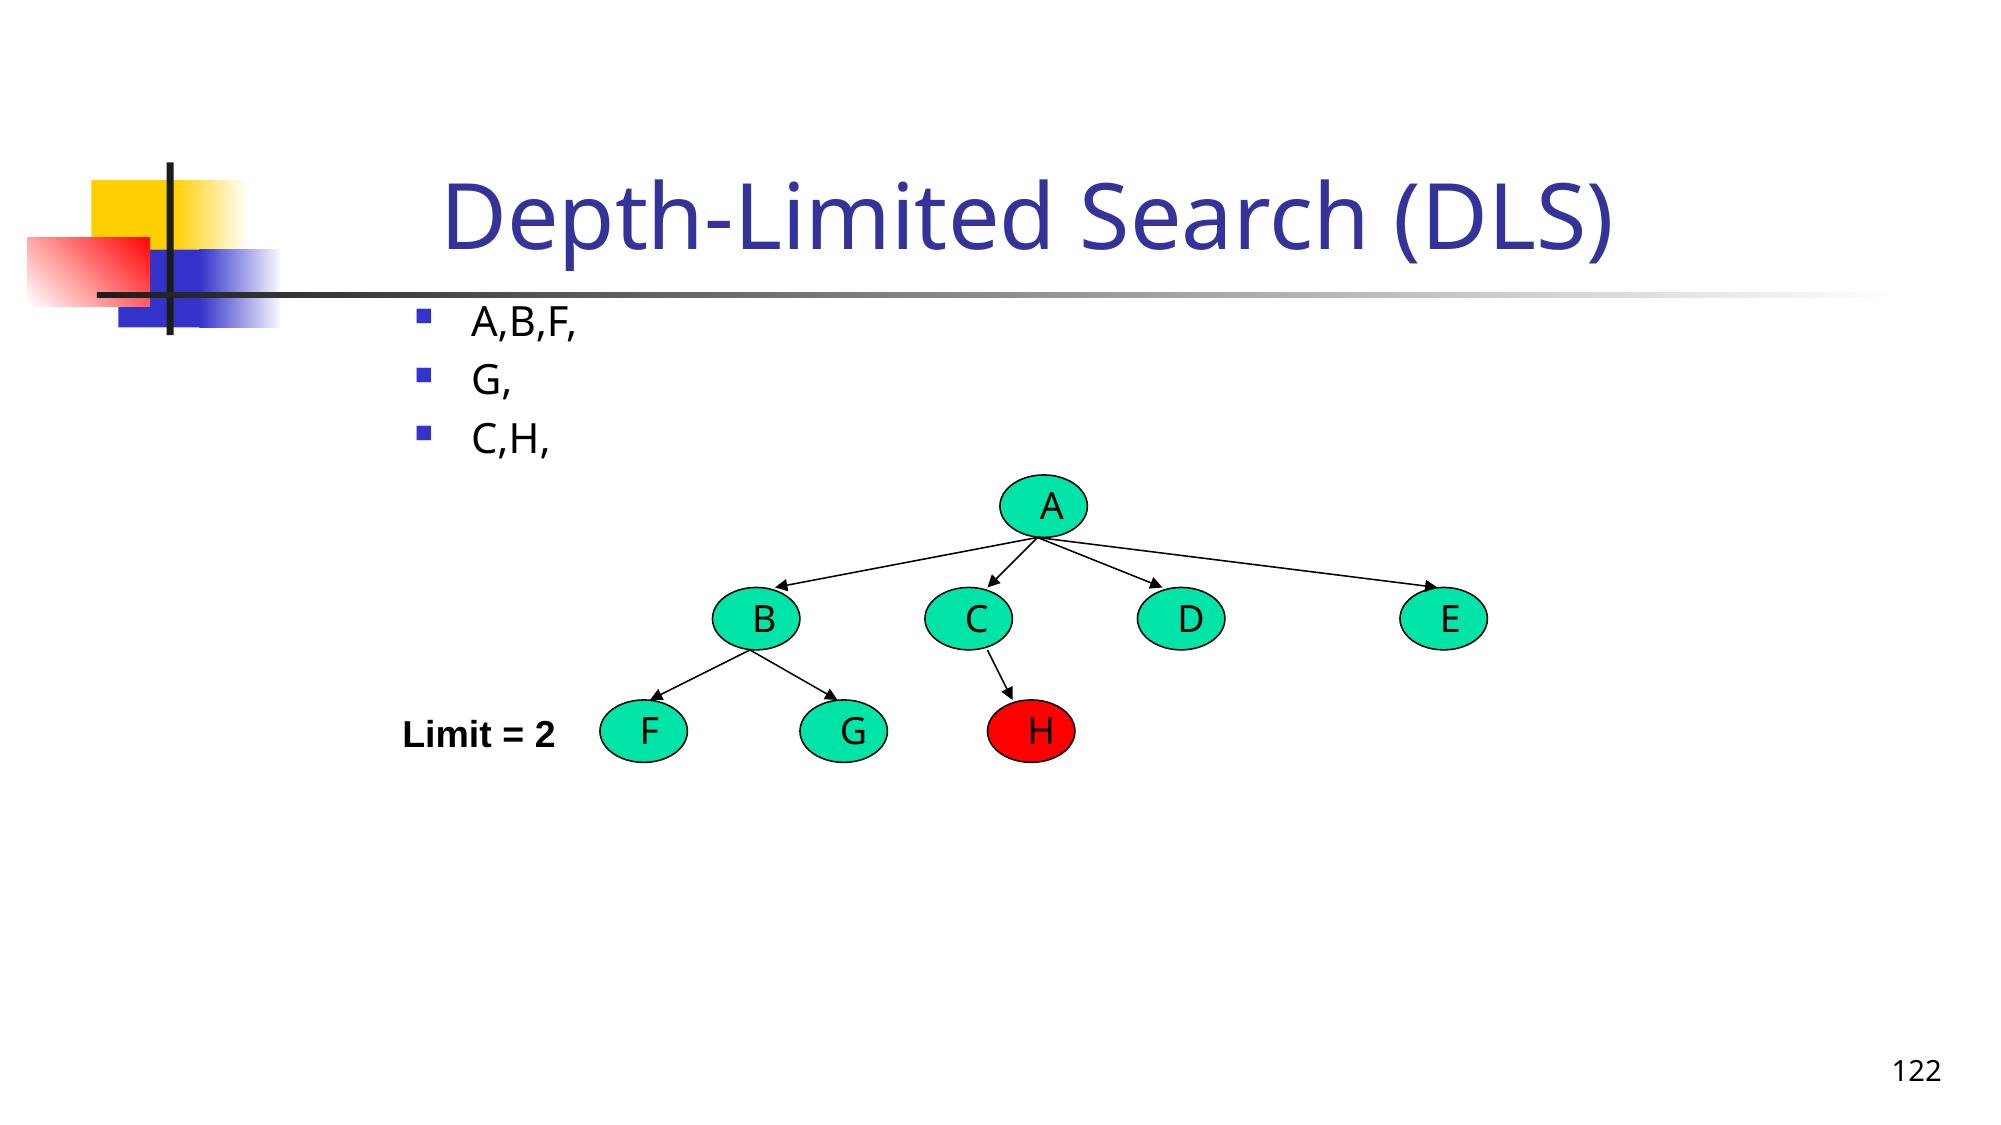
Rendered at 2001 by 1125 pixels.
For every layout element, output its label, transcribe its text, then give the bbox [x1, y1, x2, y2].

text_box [1399, 587, 1488, 650]
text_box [599, 699, 688, 763]
text_box A,B,F, G, C,H, [399, 287, 1675, 425]
slide_number 122 [1540, 1024, 1957, 1100]
text_box [650, 650, 749, 699]
text_box [987, 538, 1038, 587]
text_box [1040, 538, 1437, 587]
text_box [799, 699, 888, 763]
title Depth-Limited Search (DLS) [425, 87, 1700, 275]
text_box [712, 587, 800, 650]
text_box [1137, 587, 1225, 650]
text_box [924, 587, 1013, 650]
text_box [775, 538, 1035, 587]
text_box [749, 650, 837, 699]
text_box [987, 699, 1075, 763]
text_box [987, 650, 1013, 699]
text_box Limit = 2 [387, 702, 588, 762]
text_box [1041, 539, 1163, 587]
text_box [999, 474, 1088, 538]
